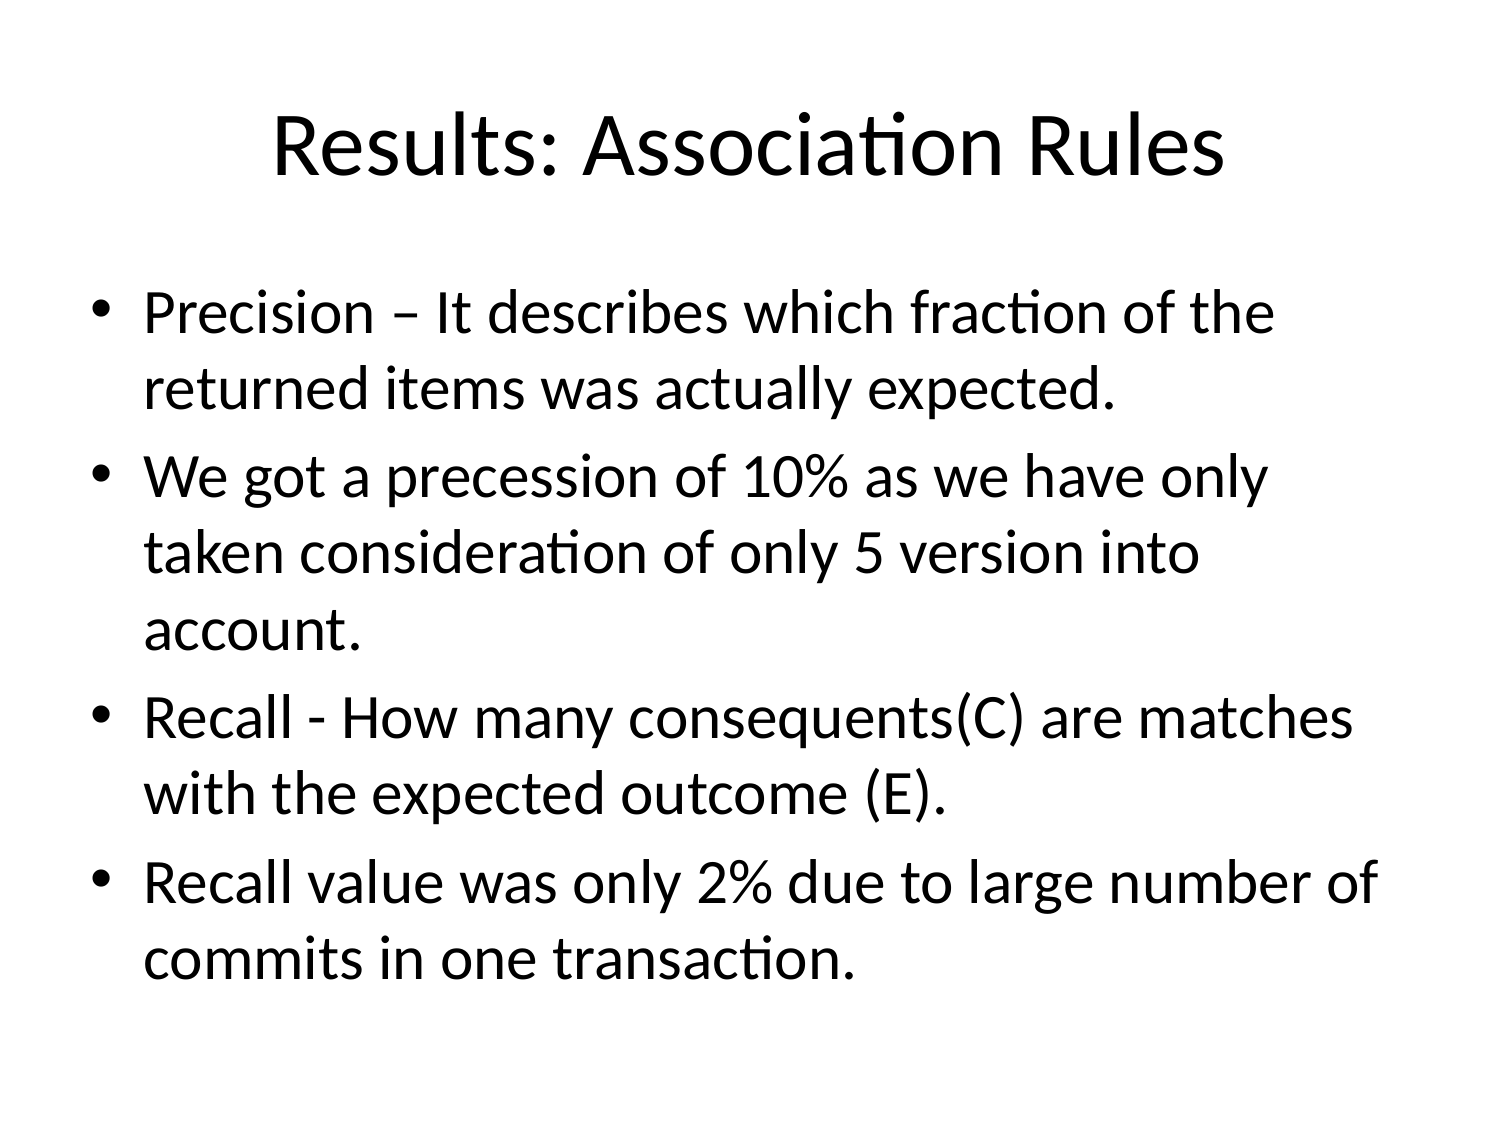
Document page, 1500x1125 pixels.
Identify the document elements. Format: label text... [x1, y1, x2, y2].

list Precision – It describes which fraction of the returned items was actually expected. We got a precession of 10% as we have only taken consideration of only 5 version into account. Recall - How many consequents(C) are matches with the expected outcome (E). Recall value was only 2% due to large number of commits in one transaction. [75, 262, 1425, 1005]
title Results: Association Rules [75, 45, 1425, 233]
